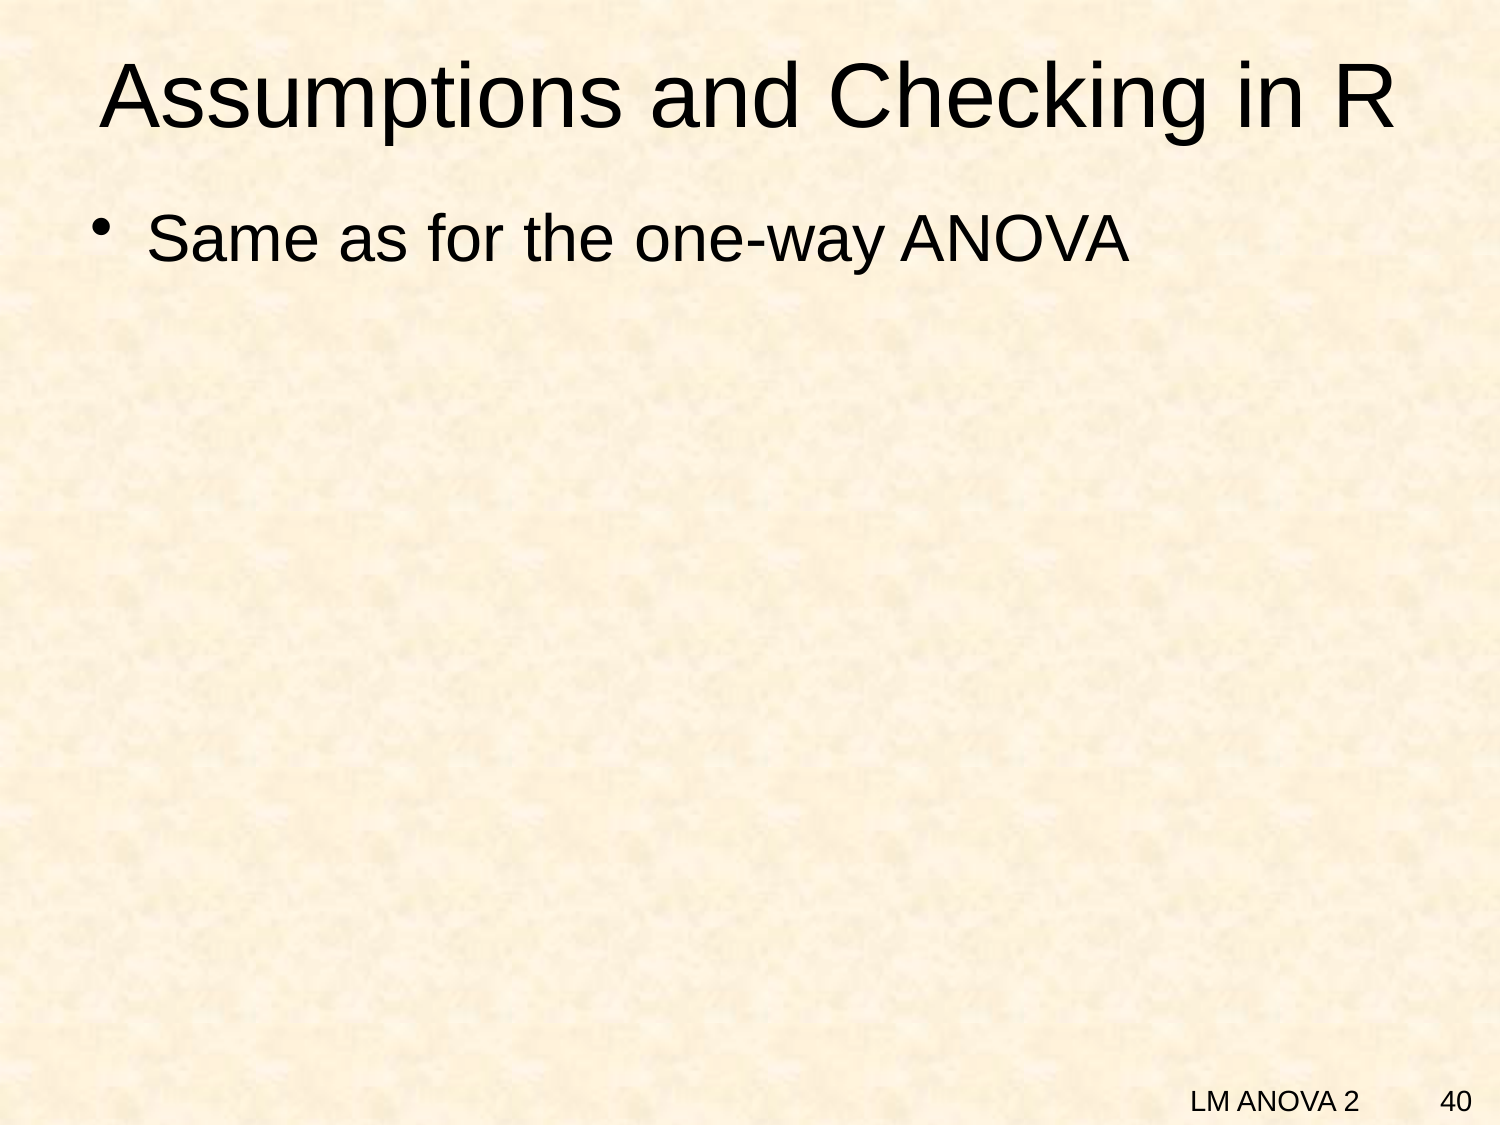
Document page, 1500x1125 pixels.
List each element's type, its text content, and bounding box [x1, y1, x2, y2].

footer LM ANOVA 2 [899, 1074, 1376, 1113]
list Same as for the one-way ANOVA [74, 187, 1426, 1063]
slide_number 40 [1387, 1074, 1488, 1125]
title Assumptions and Checking in R [10, 19, 1490, 163]
